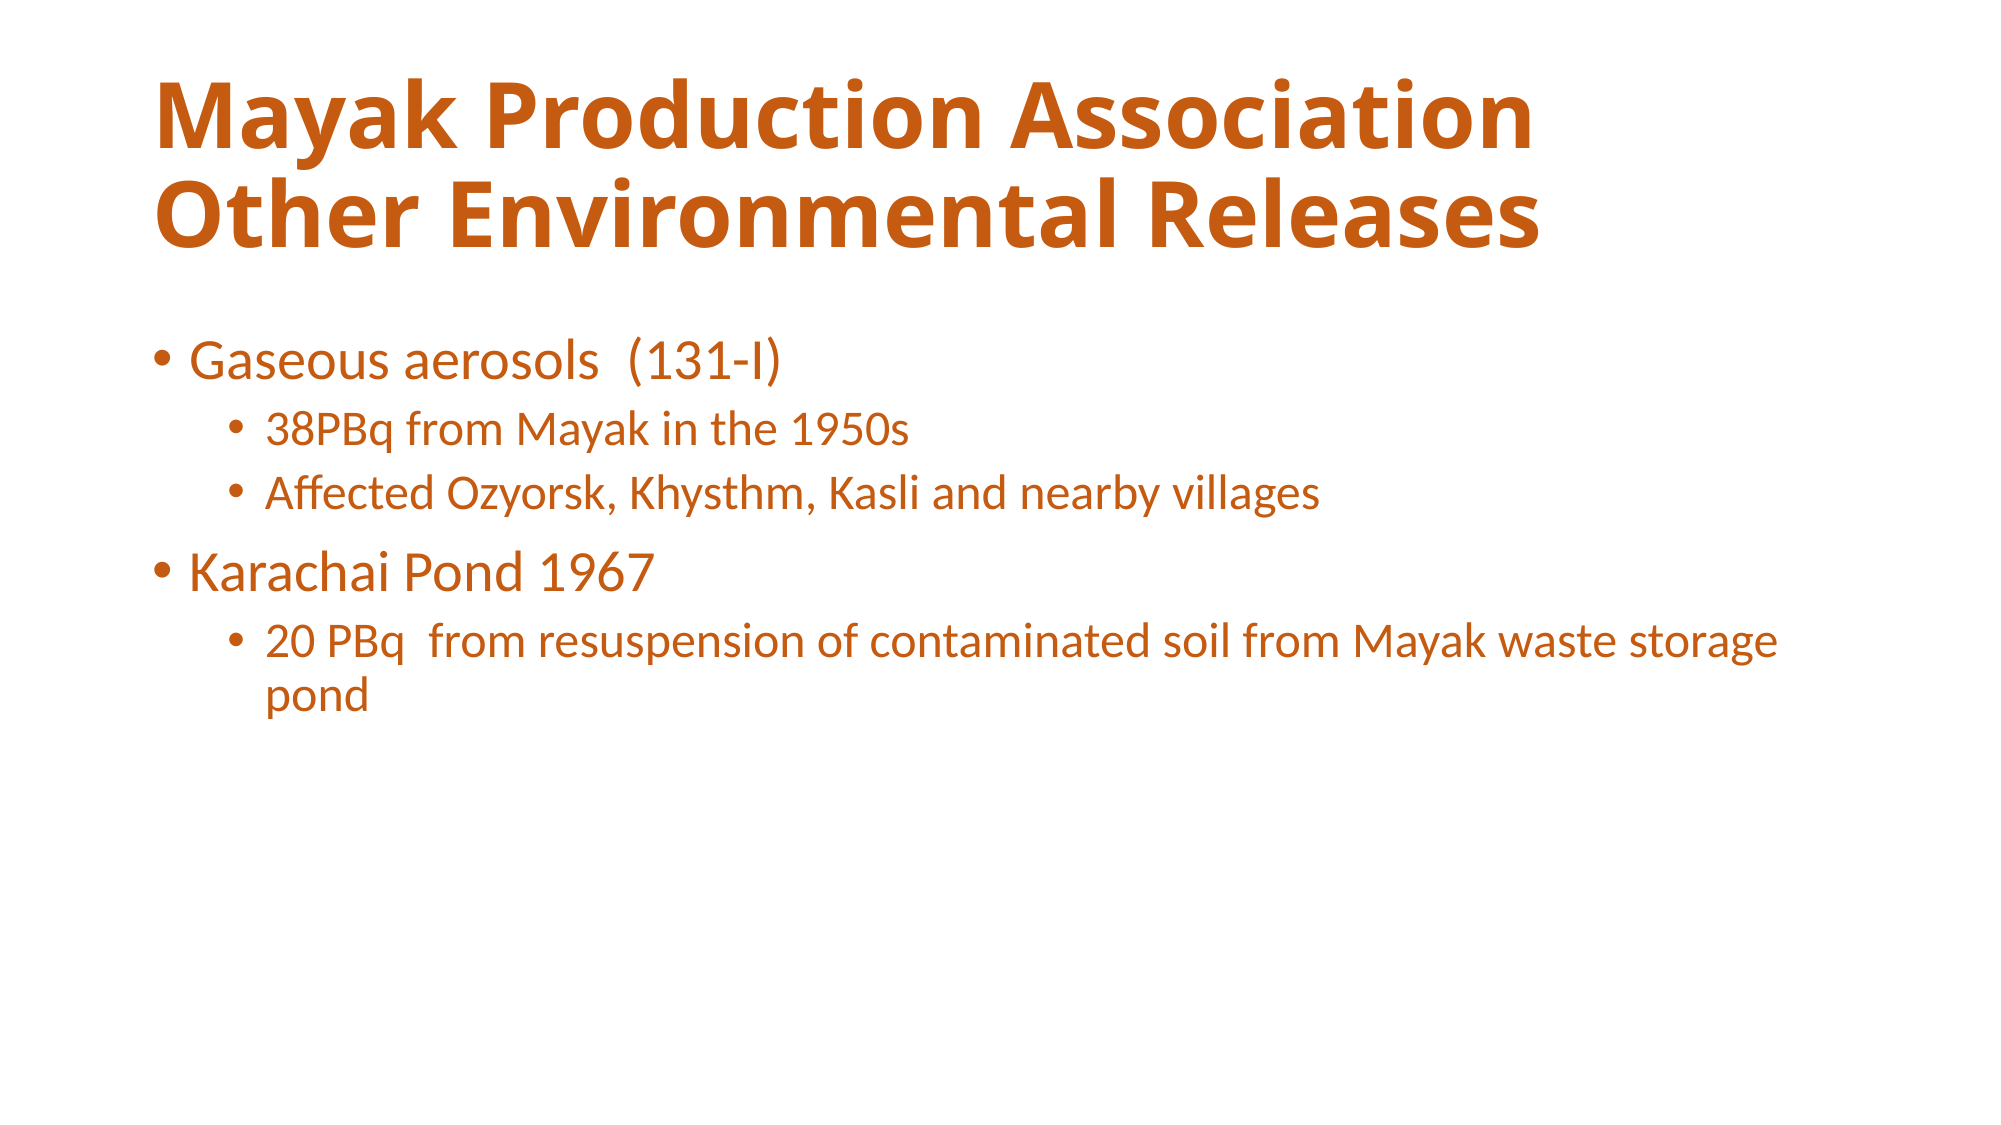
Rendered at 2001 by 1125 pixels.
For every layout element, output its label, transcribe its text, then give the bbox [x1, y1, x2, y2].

list Gaseous aerosols (131-I) 38PBq from Mayak in the 1950s Affected Ozyorsk, Khysthm, Kasli and nearby villages Karachai Pond 1967 20 PBq from resuspension of contaminated soil from Mayak waste storage pond [137, 321, 1839, 986]
title Mayak Production Association Other Environmental Releases [137, 59, 1863, 278]
